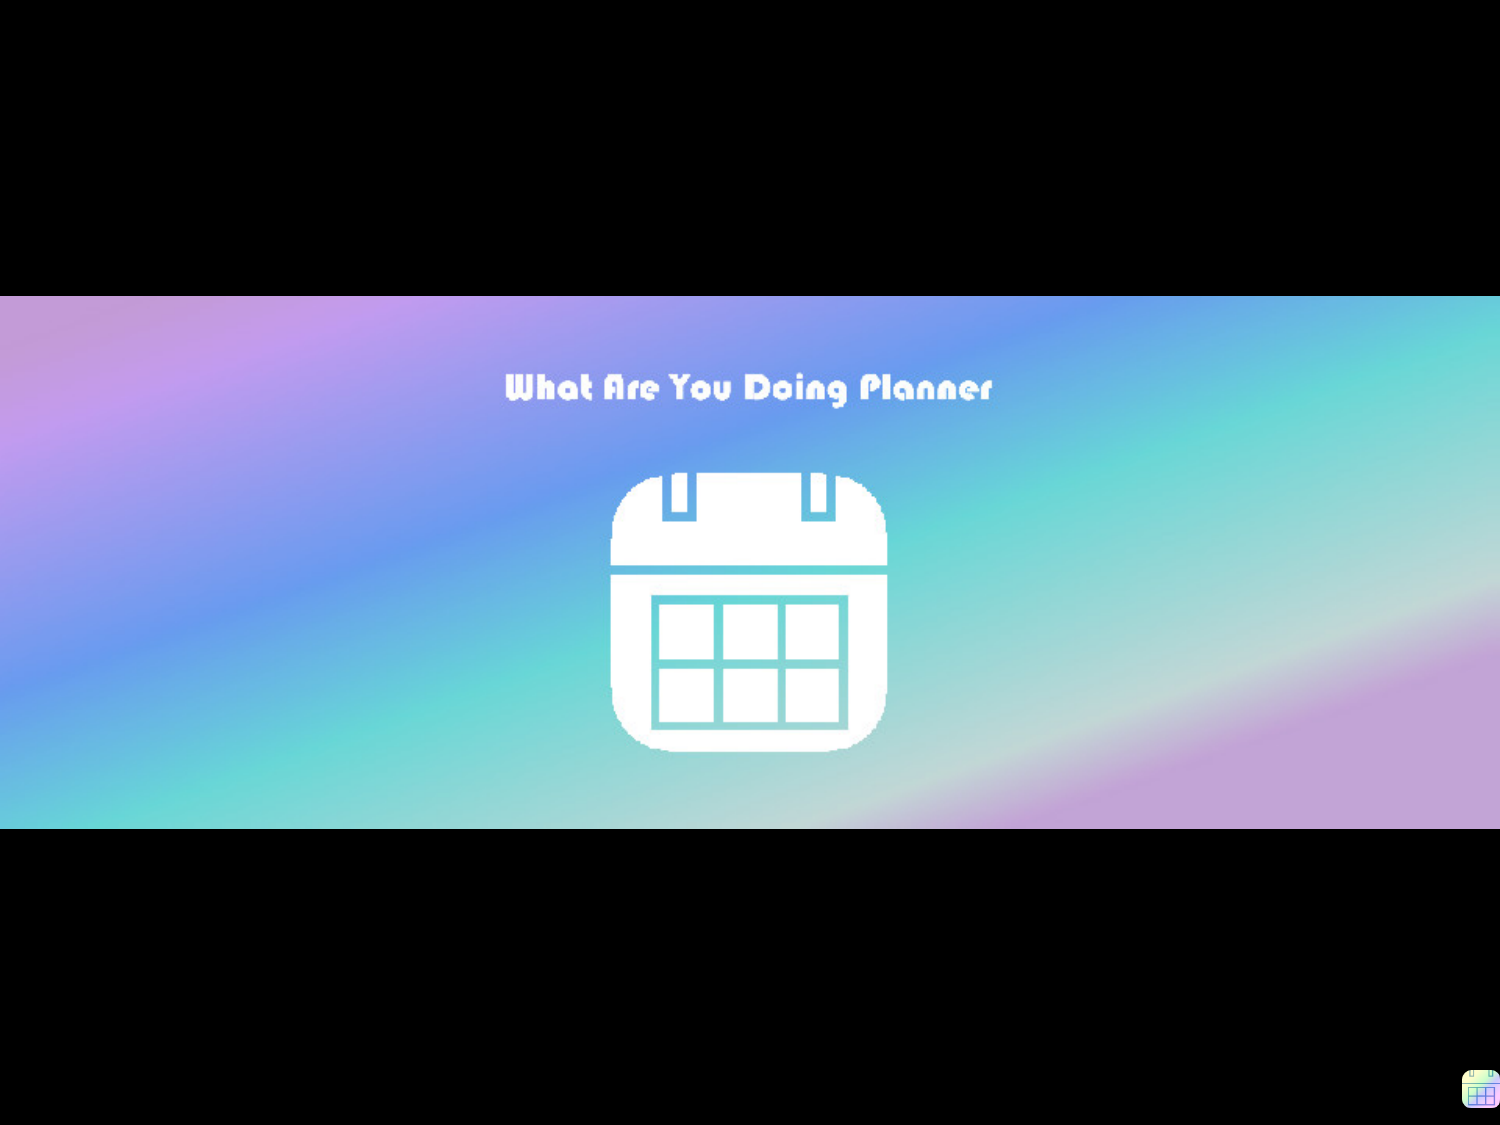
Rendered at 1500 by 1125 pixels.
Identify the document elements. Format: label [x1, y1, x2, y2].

picture [0, 296, 1500, 829]
picture [1462, 1069, 1500, 1108]
